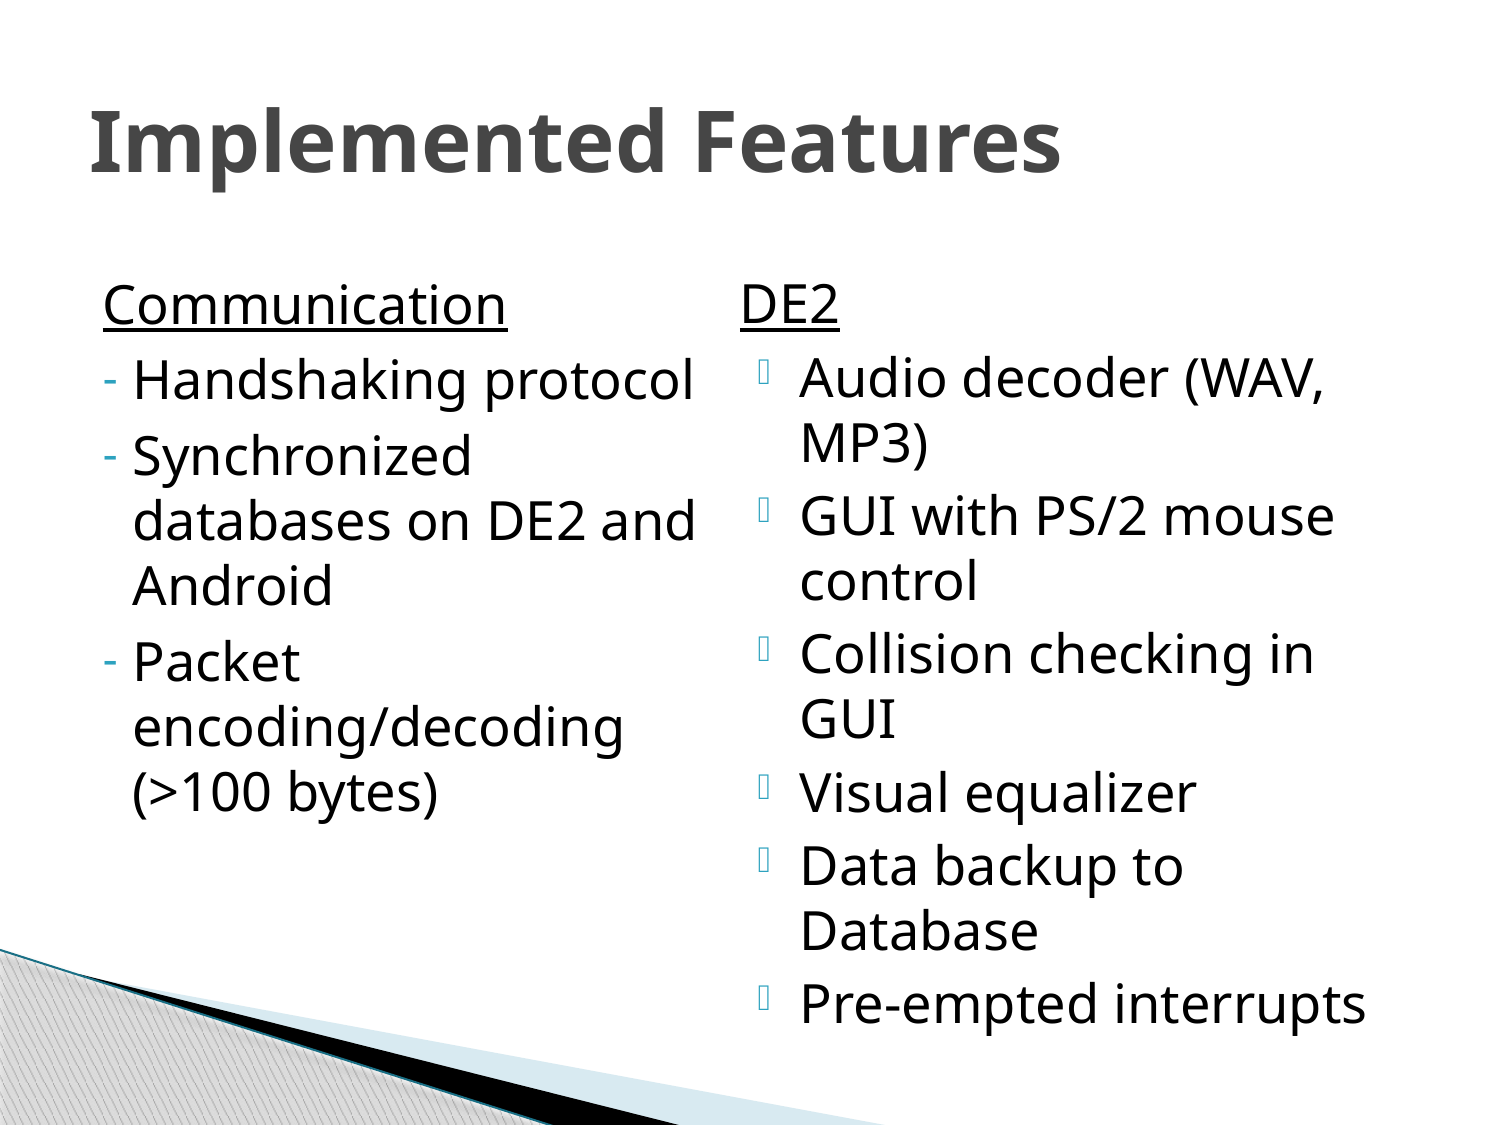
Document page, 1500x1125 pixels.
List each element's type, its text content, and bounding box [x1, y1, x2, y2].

list DE2 Audio decoder (WAV, MP3) GUI with PS/2 mouse control Collision checking in GUI Visual equalizer Data backup to Database Pre-empted interrupts [763, 262, 1400, 1063]
text_box Communication Handshaking protocol Synchronized databases on DE2 and Android Packet encoding/decoding (>100 bytes) [87, 262, 763, 1063]
title Implemented Features [75, 45, 1425, 233]
